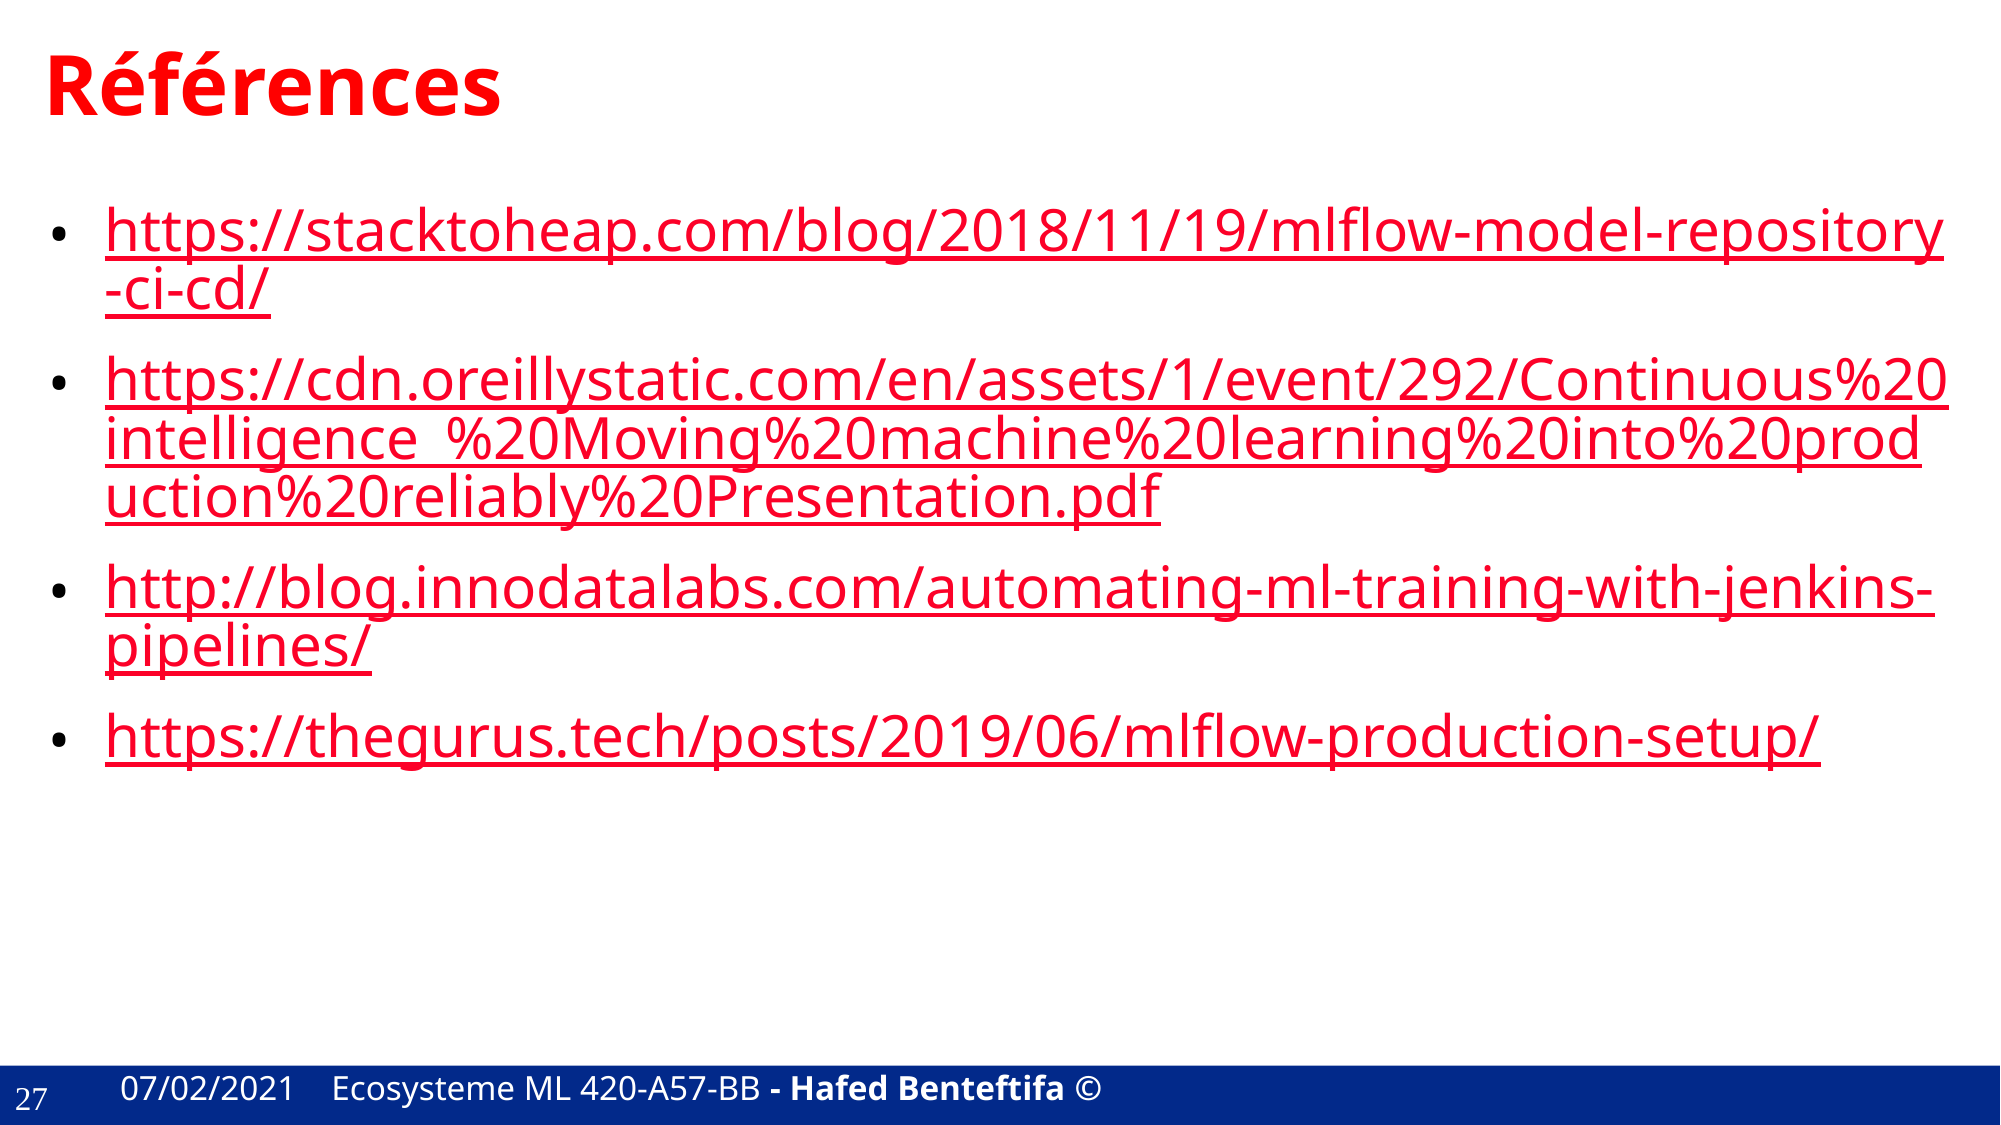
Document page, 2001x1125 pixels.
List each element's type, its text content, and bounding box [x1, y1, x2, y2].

title Références [28, 24, 1965, 165]
list https://stacktoheap.com/blog/2018/11/19/mlflow-model-repository-ci-cd/ https://cdn.oreillystatic.com/en/assets/1/event/292/Continuous%20intelligence_%20Moving%20machine%20learning%20into%20production%20reliably%20Presentation.pdf http://blog.innodatalabs.com/automating-ml-training-with-jenkins-pipelines/ https://thegurus.tech/posts/2019/06/mlflow-production-setup/ [33, 185, 1967, 1005]
